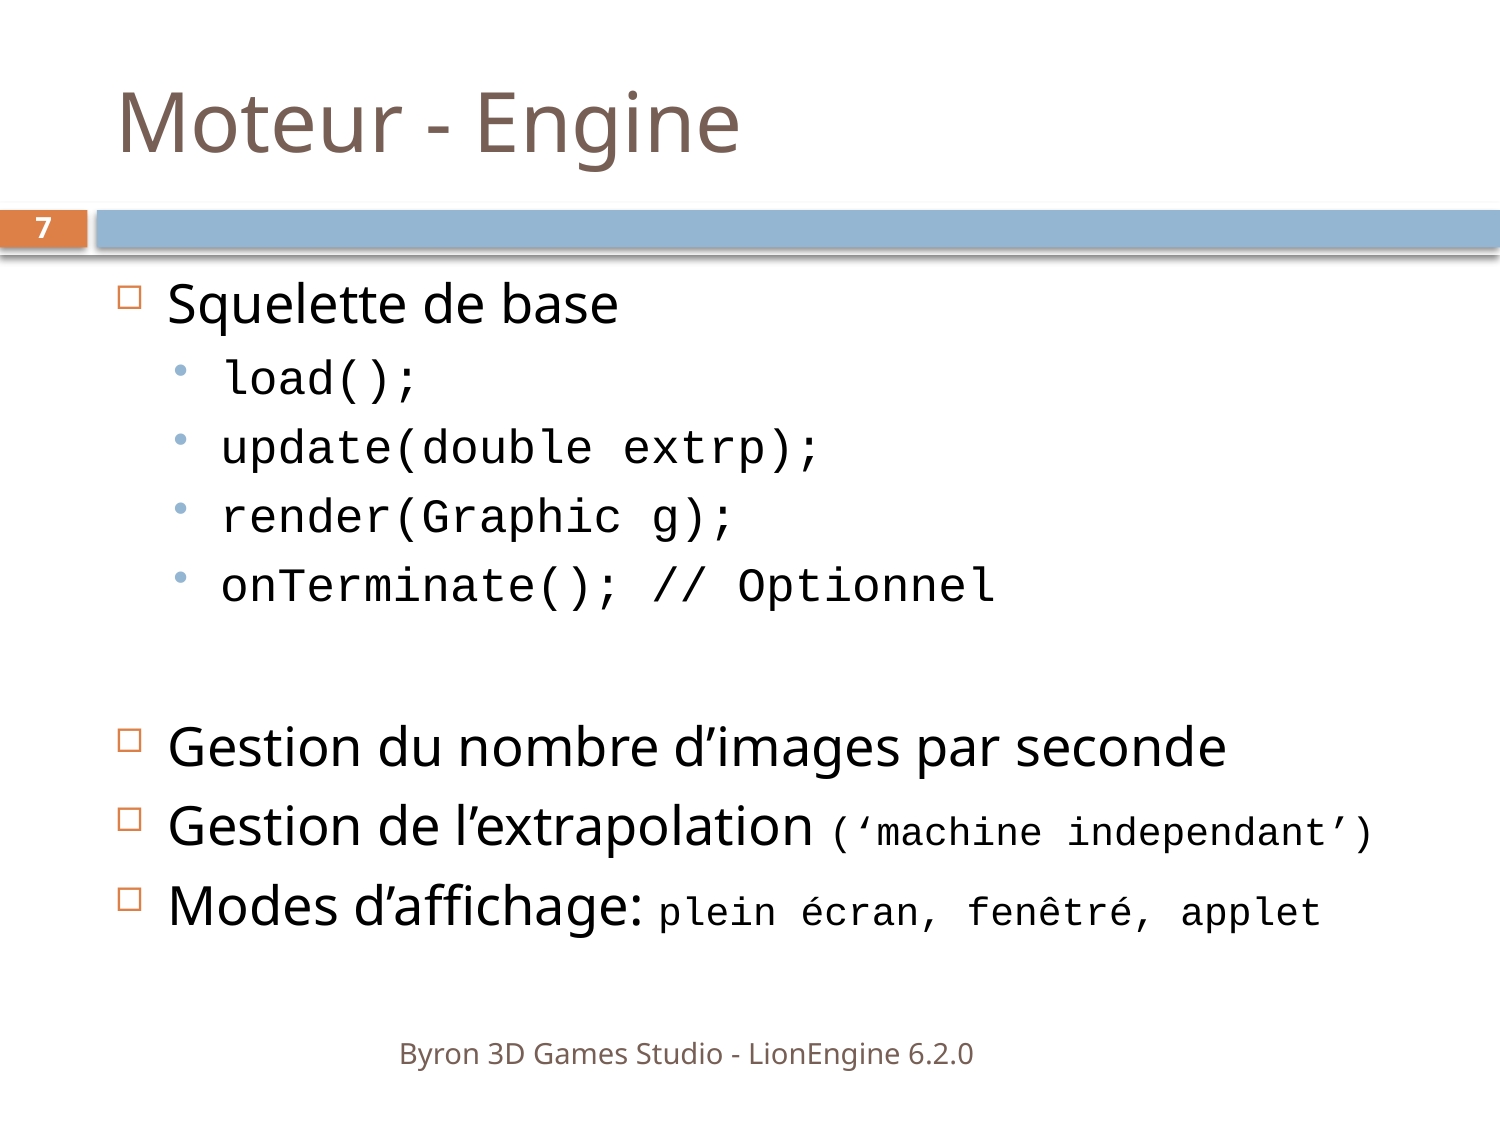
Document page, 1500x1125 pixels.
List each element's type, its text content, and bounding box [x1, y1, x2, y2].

slide_number 7 [0, 208, 88, 249]
title Moteur - Engine [100, 37, 1438, 200]
list Squelette de base load(); update(double extrp); render(Graphic g); onTerminate(); // Optionnel Gestion du nombre d’images par seconde Gestion de l’extrapolation (‘machine independant’) Modes d’affichage: plein écran, fenêtré, applet [100, 262, 1438, 1000]
footer Byron 3D Games Studio - LionEngine 6.2.0 [99, 1024, 990, 1085]
